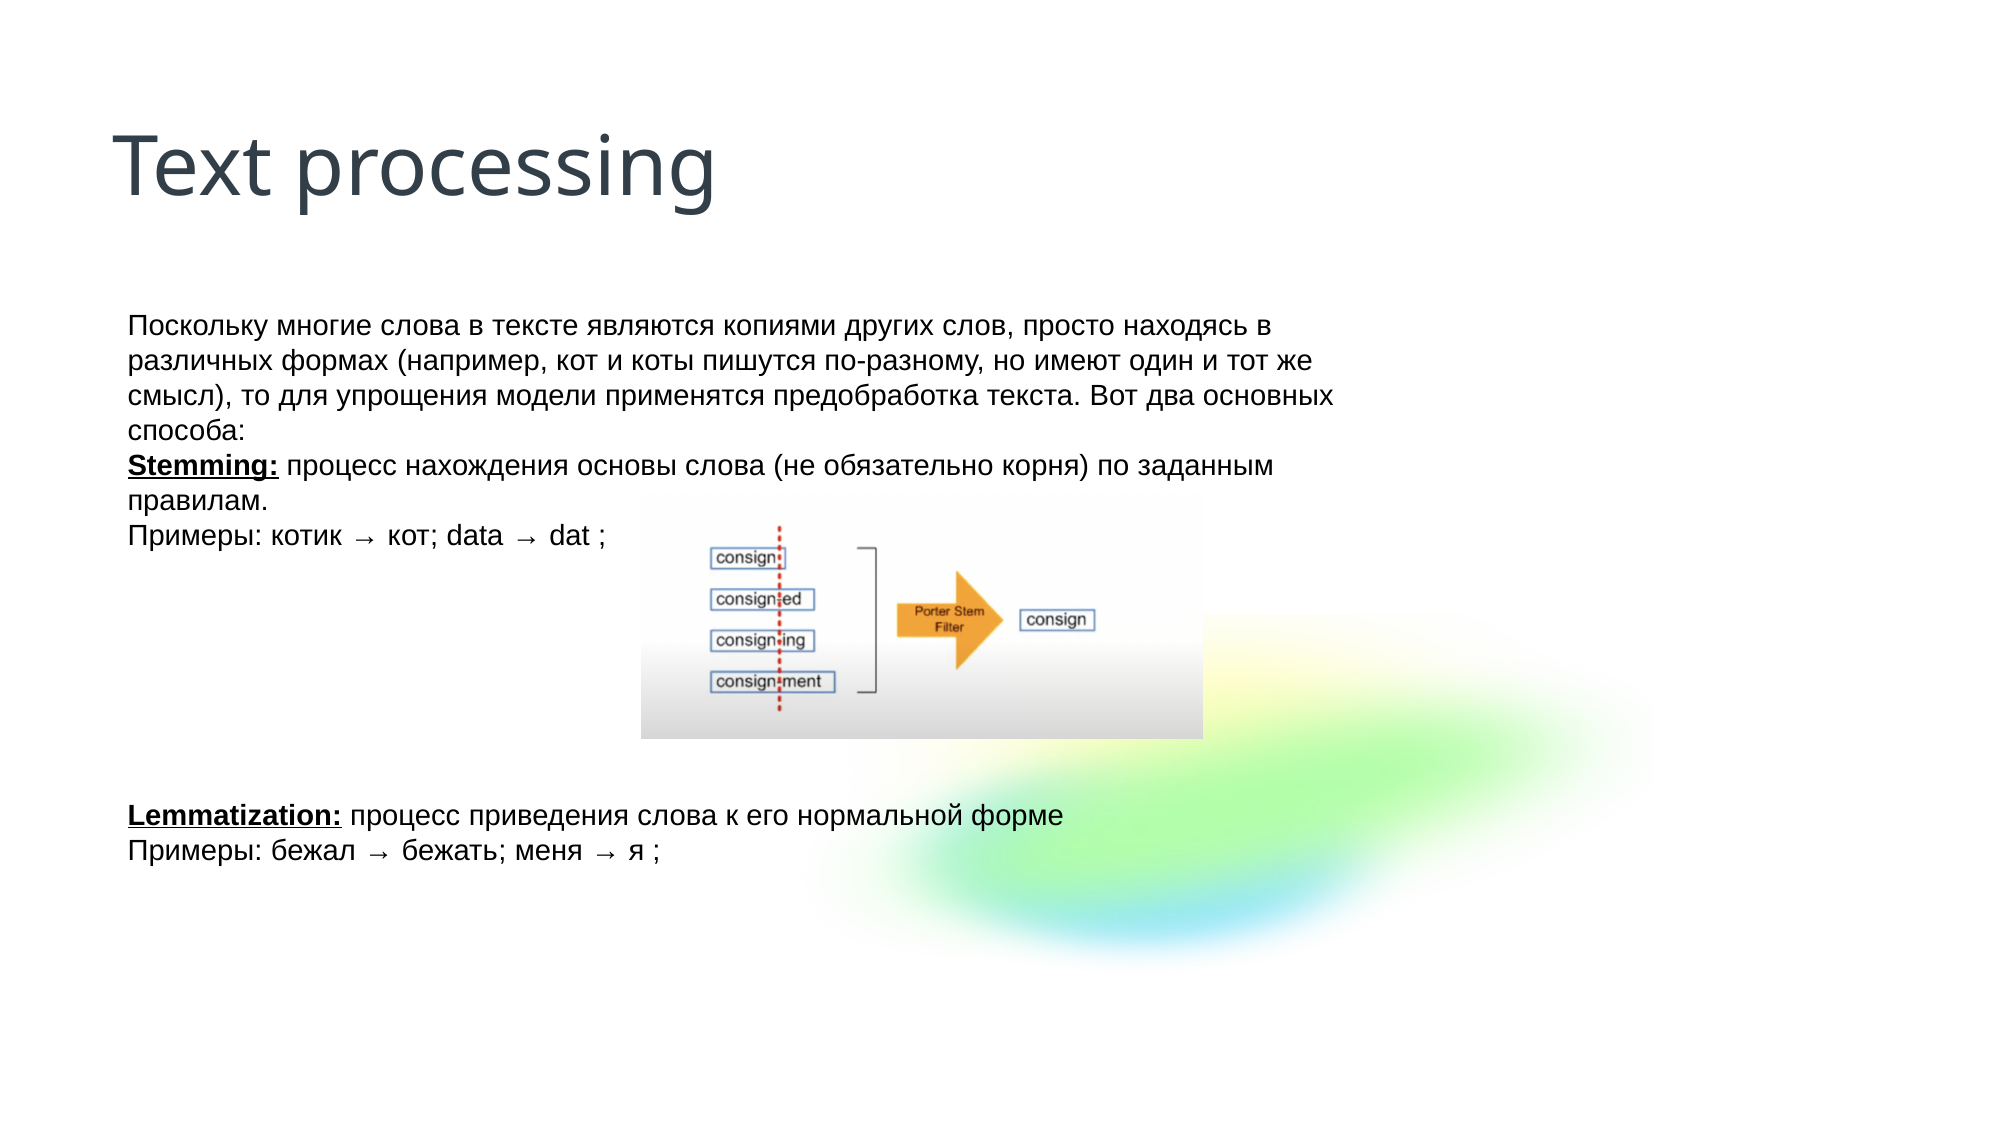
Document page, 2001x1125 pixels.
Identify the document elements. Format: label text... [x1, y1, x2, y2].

text_box Поскольку многие слова в тексте являются копиями других слов, просто находясь в различных формах (например, кот и коты пишутся по-разному, но имеют один и тот же смысл), то для упрощения модели применятся предобработка текста. Вот два основных способа: Stemming: процесс нахождения основы слова (не обязательно корня) по заданным правилам. Примеры: котик → кот; data → dat ; Lemmatization: процесс приведения слова к его нормальной форме Примеры: бежал → бежать; меня → я ; [112, 291, 1350, 881]
picture [640, 493, 1203, 740]
text_box [156, 281, 1761, 509]
text_box Text processing [112, 112, 1888, 431]
text_box [768, 614, 1654, 996]
